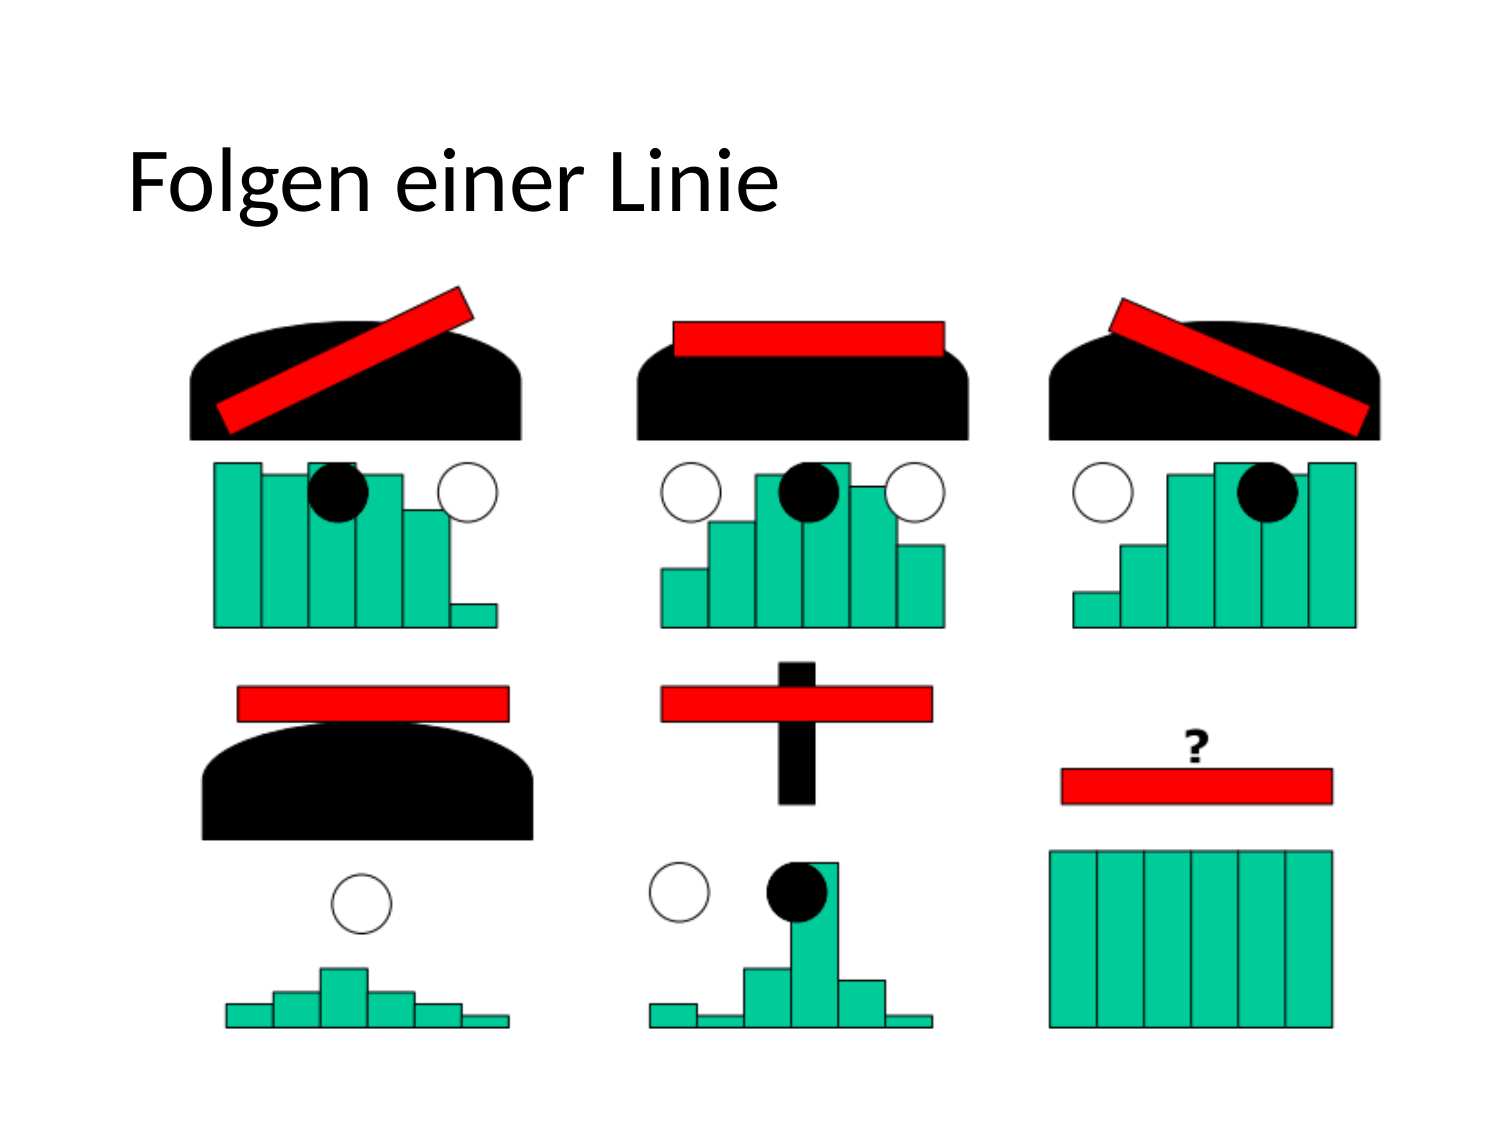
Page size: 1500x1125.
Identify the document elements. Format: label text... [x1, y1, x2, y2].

title Folgen einer Linie [112, 54, 1388, 277]
picture [105, 278, 1393, 1038]
